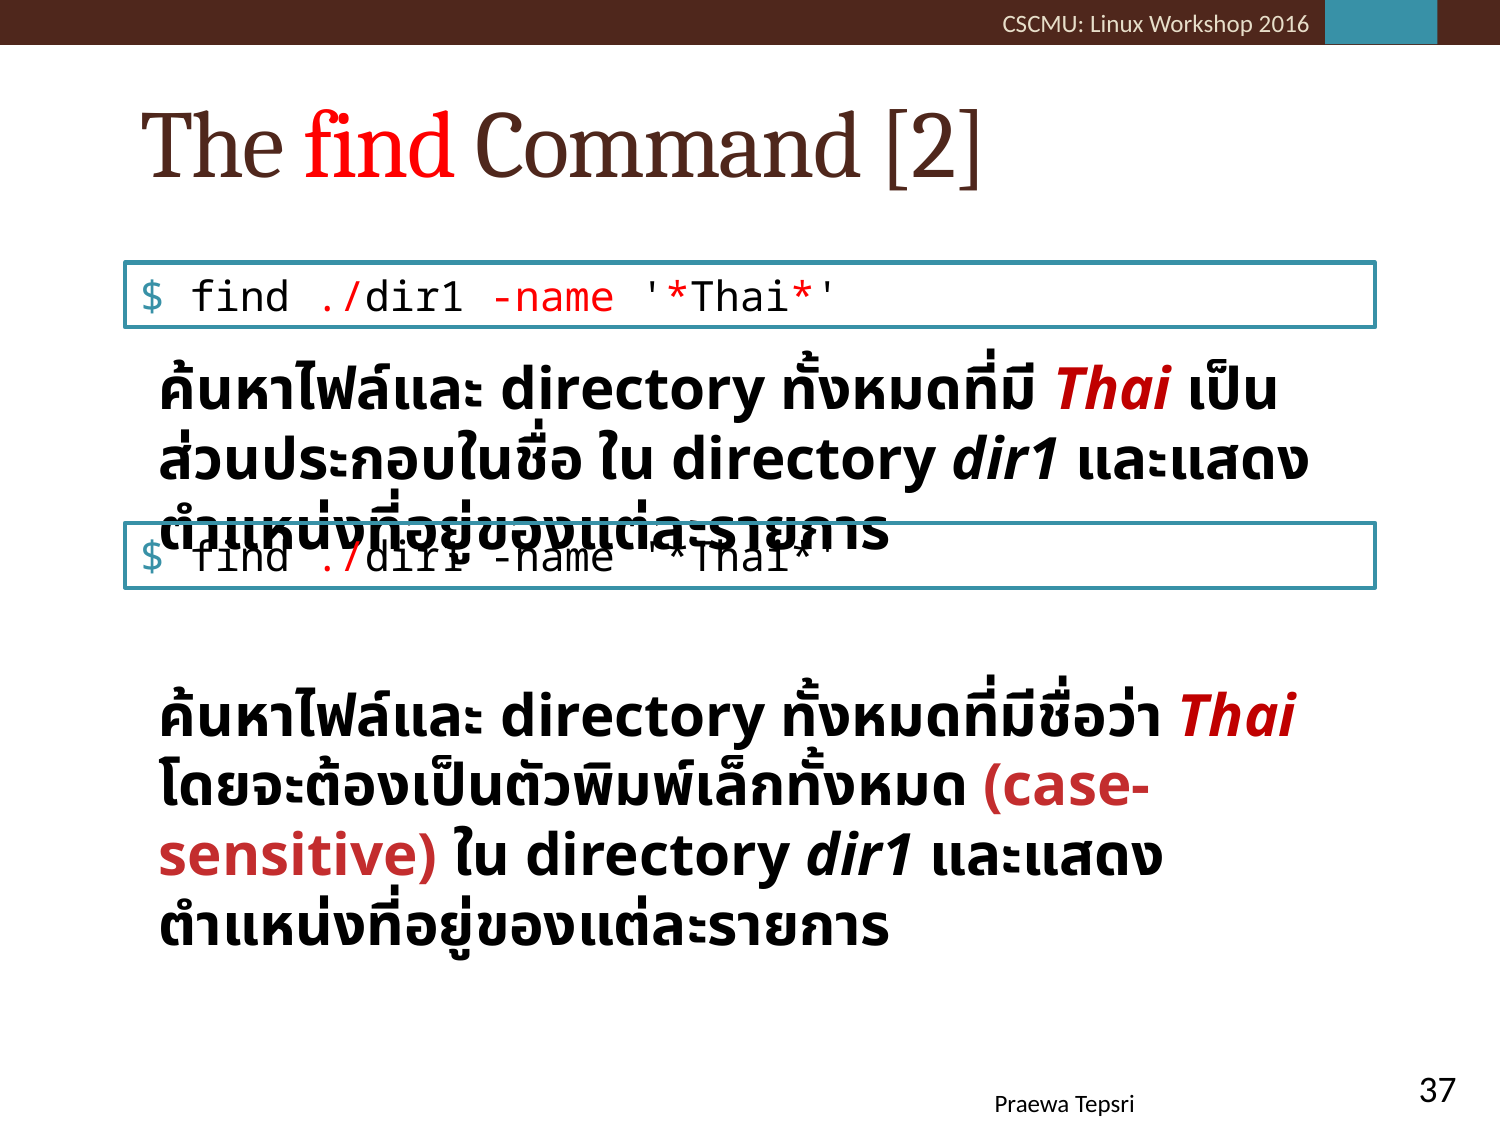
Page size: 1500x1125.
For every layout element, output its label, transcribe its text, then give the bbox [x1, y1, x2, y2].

slide_number 37 [1373, 1048, 1500, 1125]
text_box $ find ./dir1 -name '*Thai*' [125, 522, 1375, 588]
text_box $ find ./dir1 -name '*Thai*' [125, 262, 1375, 328]
footer Praewa Tepsri [0, 1079, 1150, 1125]
list ค้นหาไฟล์และ directory ทั้งหมดที่มี Thai เป็นส่วนประกอบในชื่อ ใน directory dir1 และแสดงตำแหน่งที่อยู่ของแต่ละรายการ ค้นหาไฟล์และ directory ทั้งหมดที่มีชื่อว่า Thai โดยจะต้องเป็นตัวพิมพ์เล็กทั้งหมด (case-sensitive) ใน directory dir1 และแสดงตำแหน่งที่อยู่ของแต่ละรายการ [125, 328, 1375, 522]
title The find Command [2] [125, 45, 1375, 233]
list ค้นหาไฟล์และ directory ทั้งหมดที่มี Thai เป็นส่วนประกอบในชื่อ ใน directory dir1 และแสดงตำแหน่งที่อยู่ของแต่ละรายการ ค้นหาไฟล์และ directory ทั้งหมดที่มีชื่อว่า Thai โดยจะต้องเป็นตัวพิมพ์เล็กทั้งหมด (case-sensitive) ใน directory dir1 และแสดงตำแหน่งที่อยู่ของแต่ละรายการ [125, 588, 1375, 1125]
